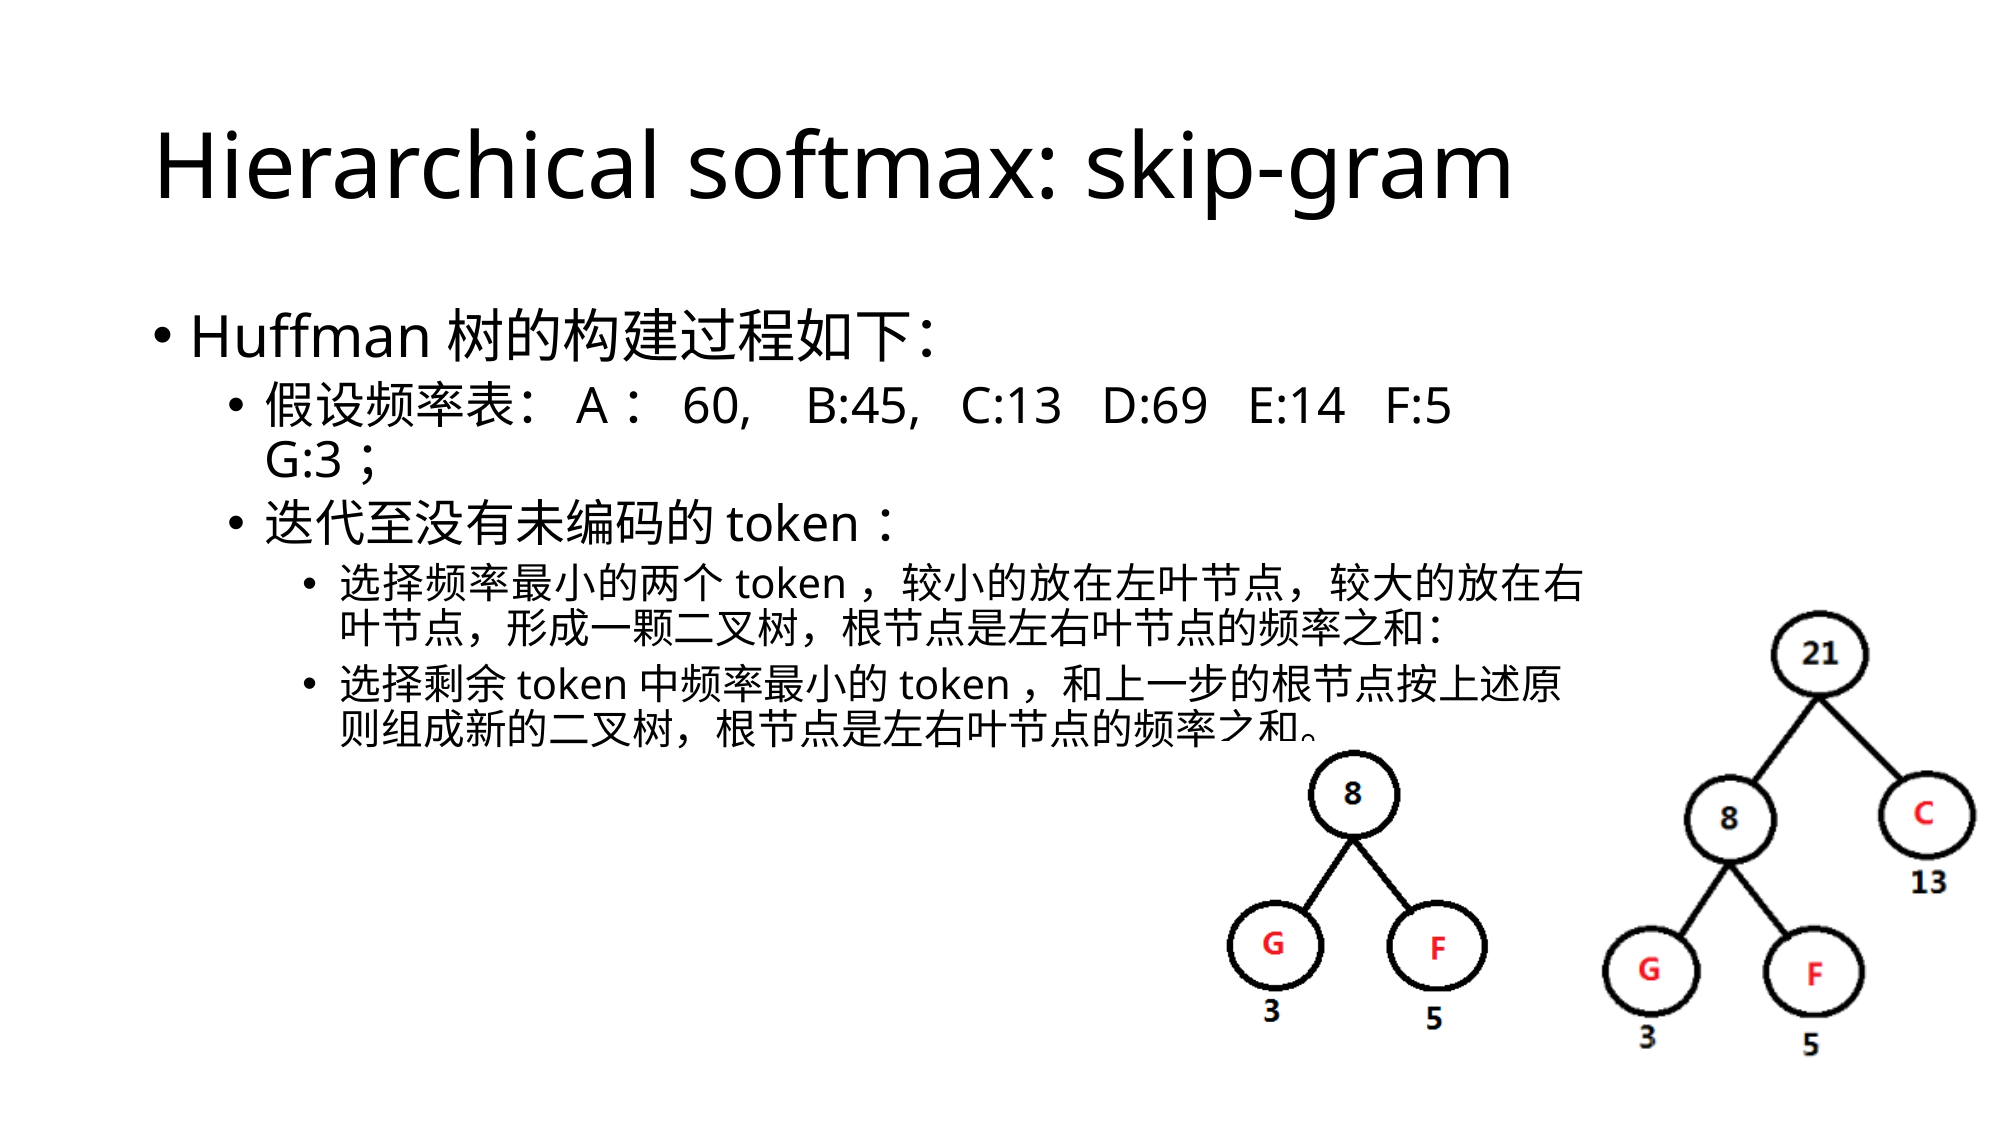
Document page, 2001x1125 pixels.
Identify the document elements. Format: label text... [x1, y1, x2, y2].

title Hierarchical softmax: skip-gram [137, 59, 1863, 278]
picture [1599, 607, 1981, 1066]
picture [1199, 741, 1502, 1036]
list Huffman树的构建过程如下： 假设频率表：A：60, B:45, C:13 D:69 E:14 F:5 G:3； 迭代至没有未编码的token： 选择频率最小的两个token，较小的放在左叶节点，较大的放在右叶节点，形成一颗二叉树，根节点是左右叶节点的频率之和： 选择剩余token中频率最小的token，和上一步的根节点按上述原则组成新的二叉树，根节点是左右叶节点的频率之和。 [137, 299, 1600, 1014]
